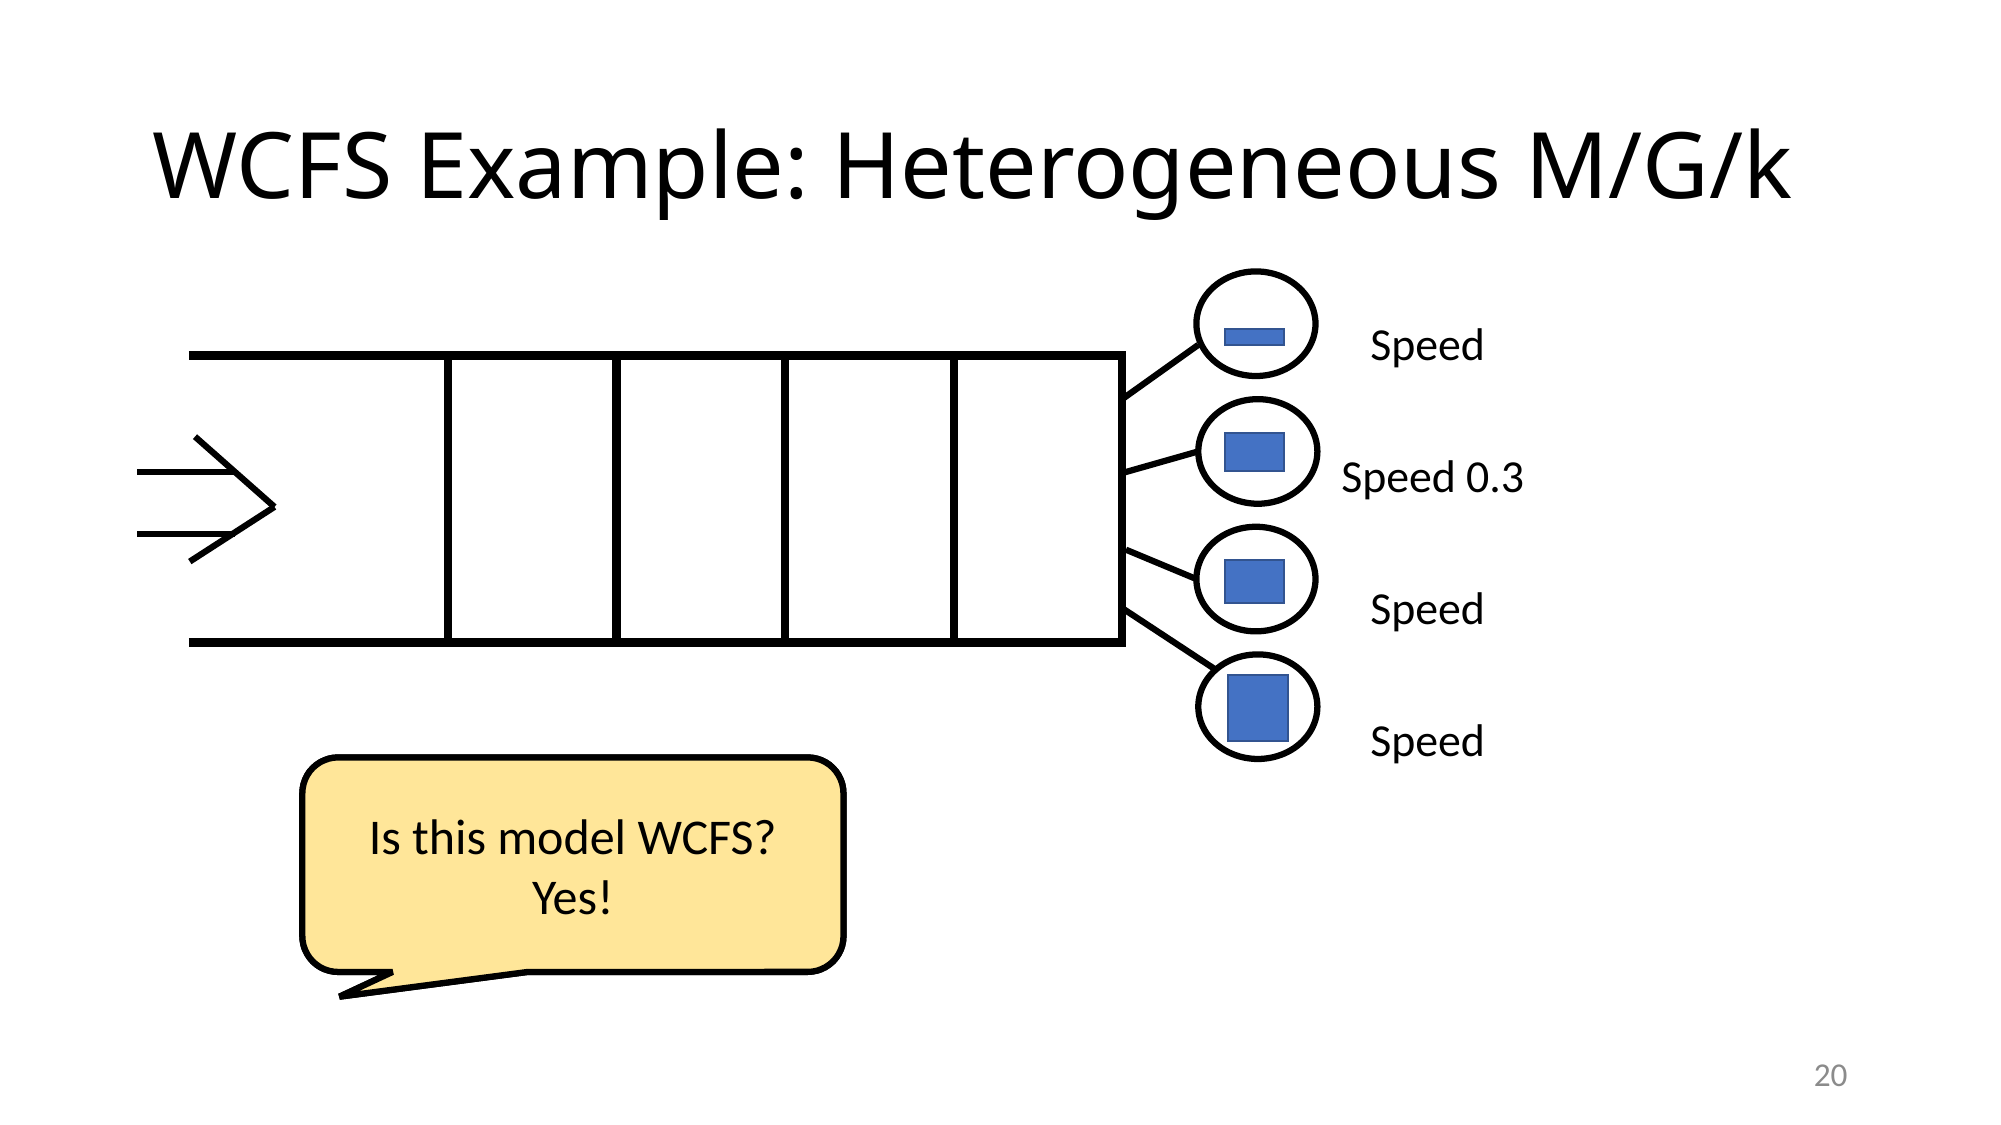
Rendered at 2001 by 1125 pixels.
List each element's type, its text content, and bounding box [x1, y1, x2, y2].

slide_number 20 [1412, 1042, 1863, 1103]
title WCFS Example: Heterogeneous M/G/k [137, 59, 1863, 278]
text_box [137, 271, 1318, 759]
text_box Is this model WCFS? Yes! [301, 759, 845, 998]
